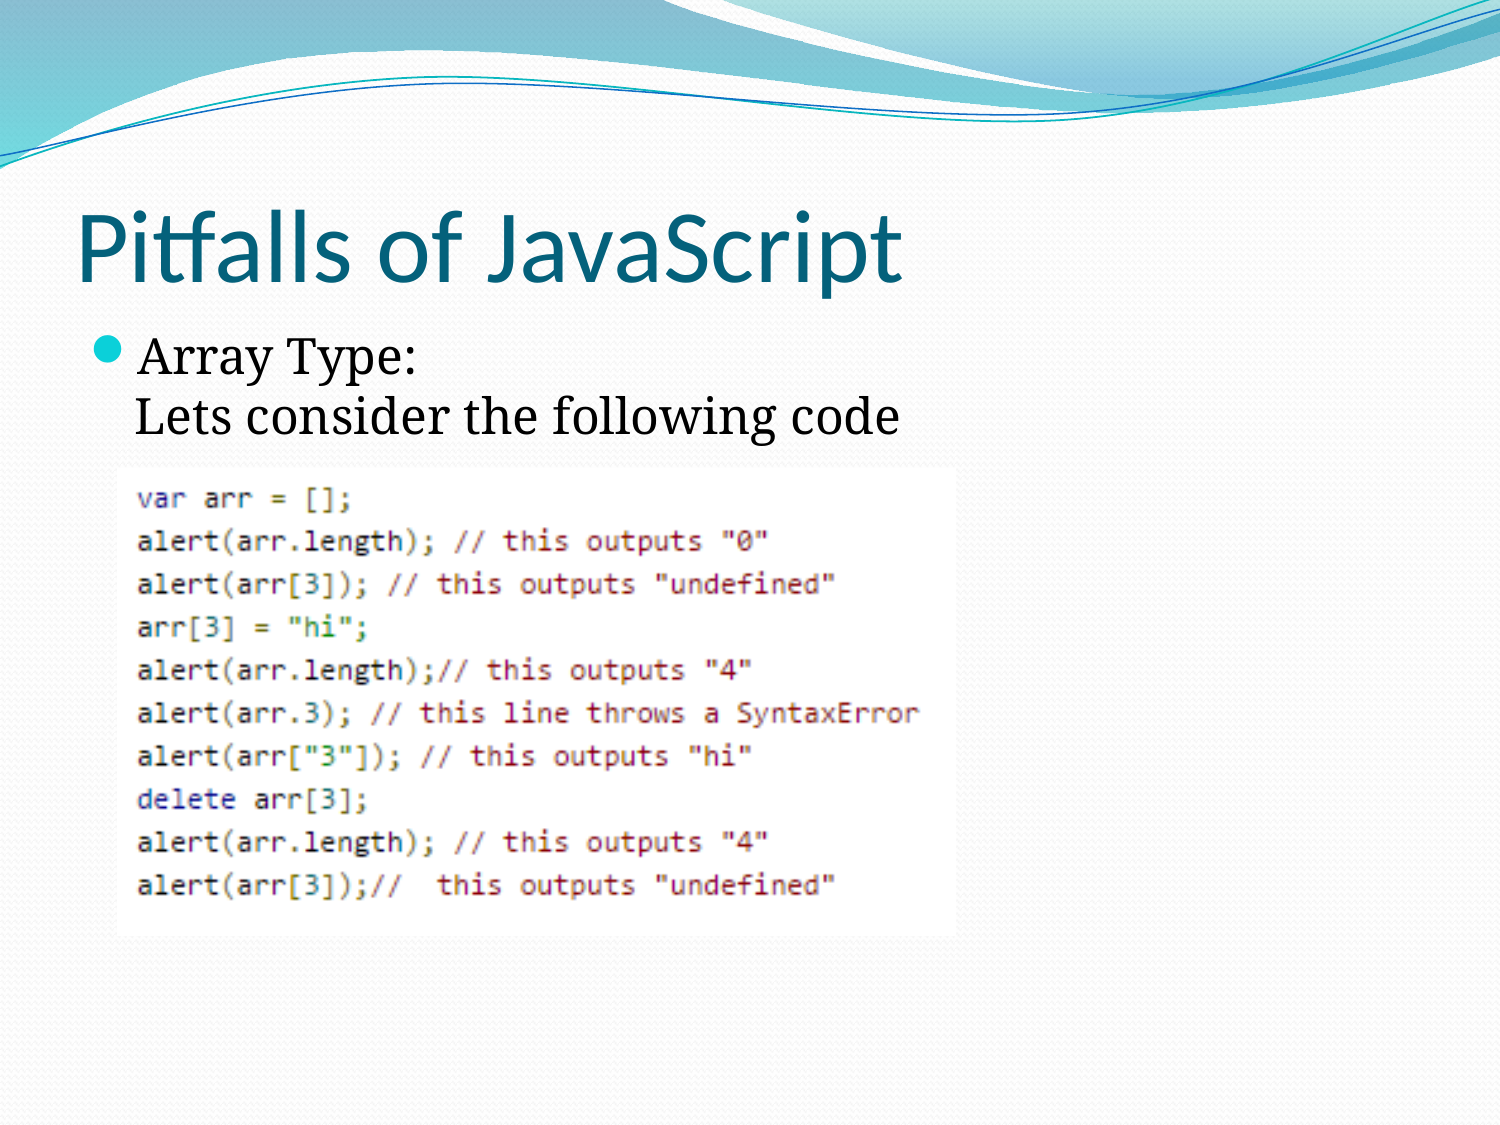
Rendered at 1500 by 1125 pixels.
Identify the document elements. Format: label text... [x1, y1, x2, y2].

picture [116, 468, 957, 937]
list Array Type: Lets consider the following code [75, 317, 1425, 1038]
title Pitfalls of JavaScript [75, 115, 1425, 303]
